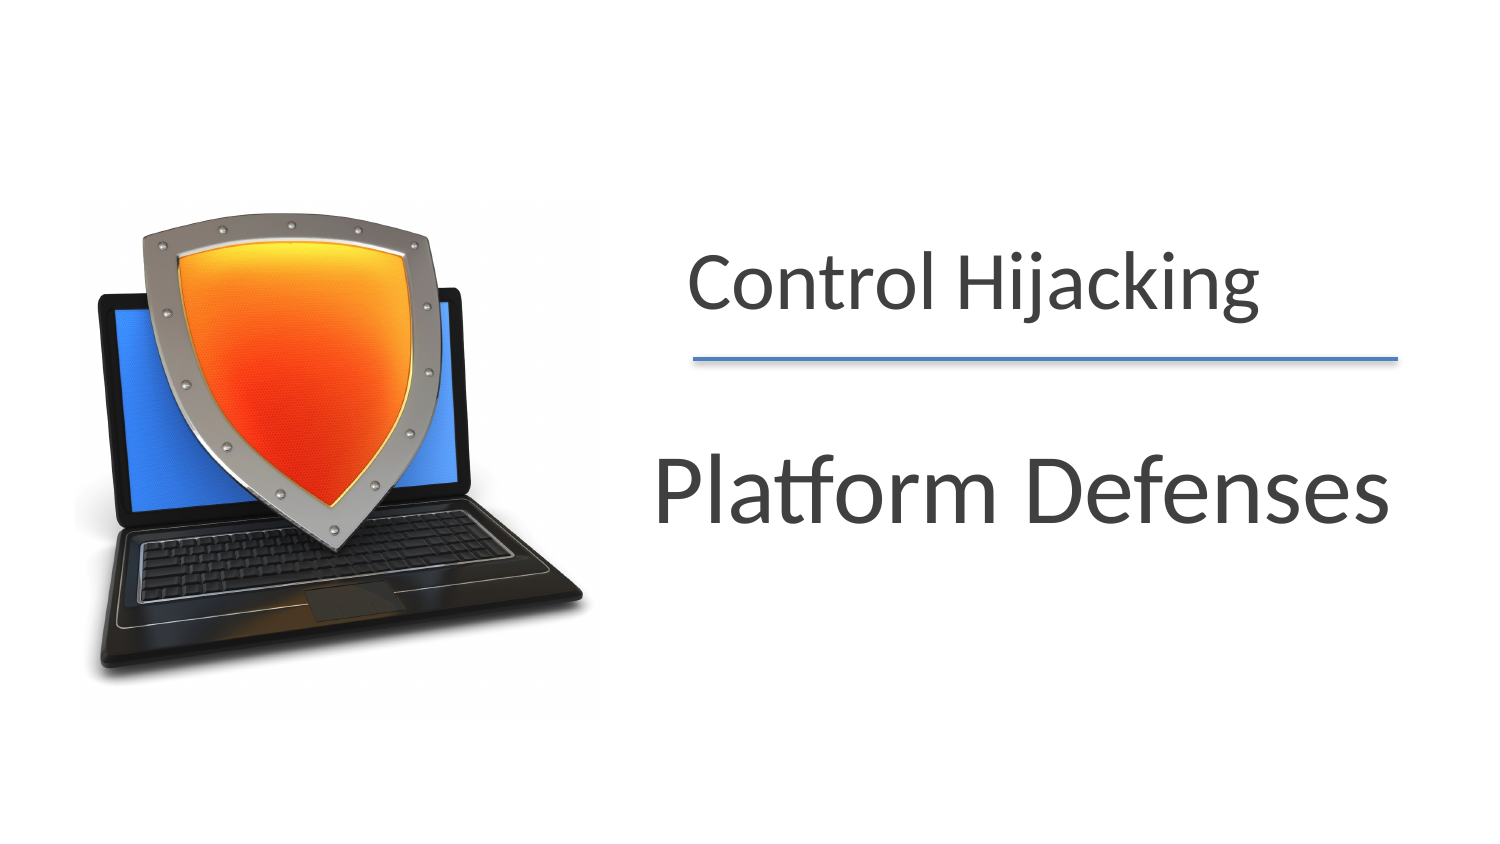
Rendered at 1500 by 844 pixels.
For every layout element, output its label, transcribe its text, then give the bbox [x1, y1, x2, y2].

title Platform Defenses [637, 415, 1463, 729]
text_box Control Hijacking [672, 159, 1485, 394]
picture [74, 196, 601, 723]
